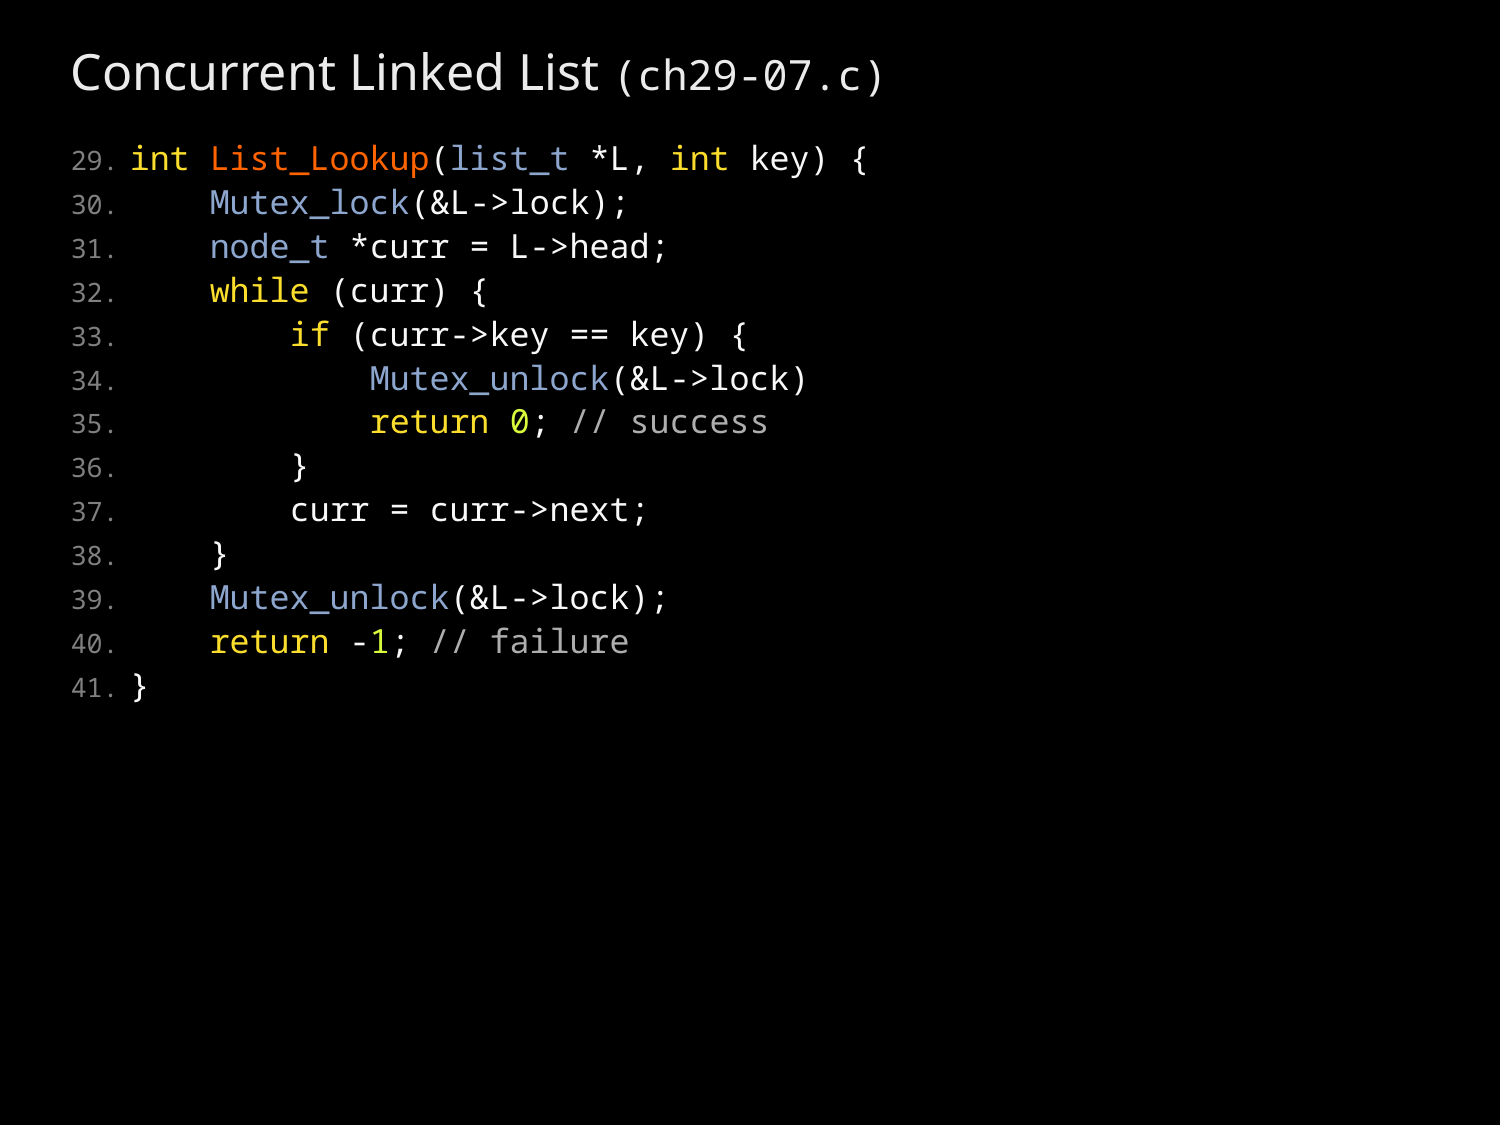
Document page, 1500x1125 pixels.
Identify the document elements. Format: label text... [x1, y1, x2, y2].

title Concurrent Linked List (ch29-07.c) [70, 45, 1430, 102]
list int List_Lookup(list_t *L, int key) { Mutex_lock(&L->lock); node_t *curr = L->head; while (curr) { if (curr->key == key) { Mutex_unlock(&L->lock) return 0; // success } curr = curr->next; } Mutex_unlock(&L->lock); return -1; // failure } [70, 133, 1430, 1065]
